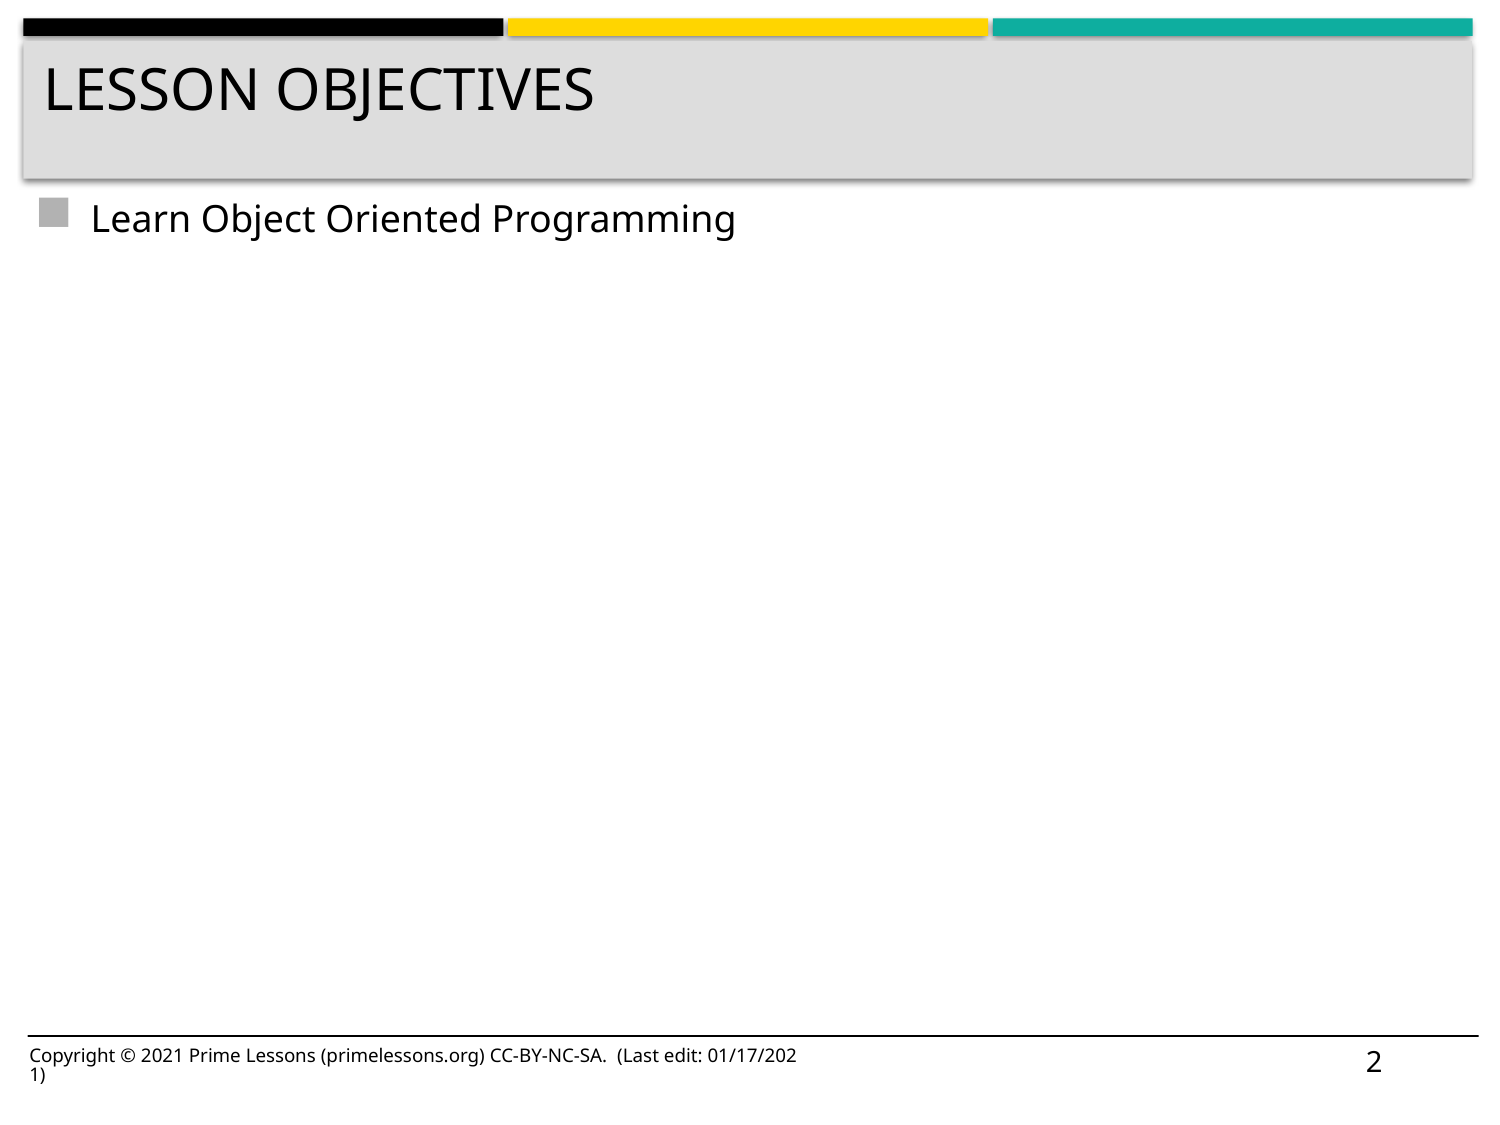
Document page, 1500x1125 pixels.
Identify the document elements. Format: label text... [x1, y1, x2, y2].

footer Copyright © 2021 Prime Lessons (primelessons.org) CC-BY-NC-SA. (Last edit: 01/17/2021) [14, 1036, 814, 1097]
slide_number 2 [1351, 1036, 1478, 1097]
list Learn Object Oriented Programming [25, 187, 1475, 583]
title Lesson Objectives [28, 44, 1464, 169]
